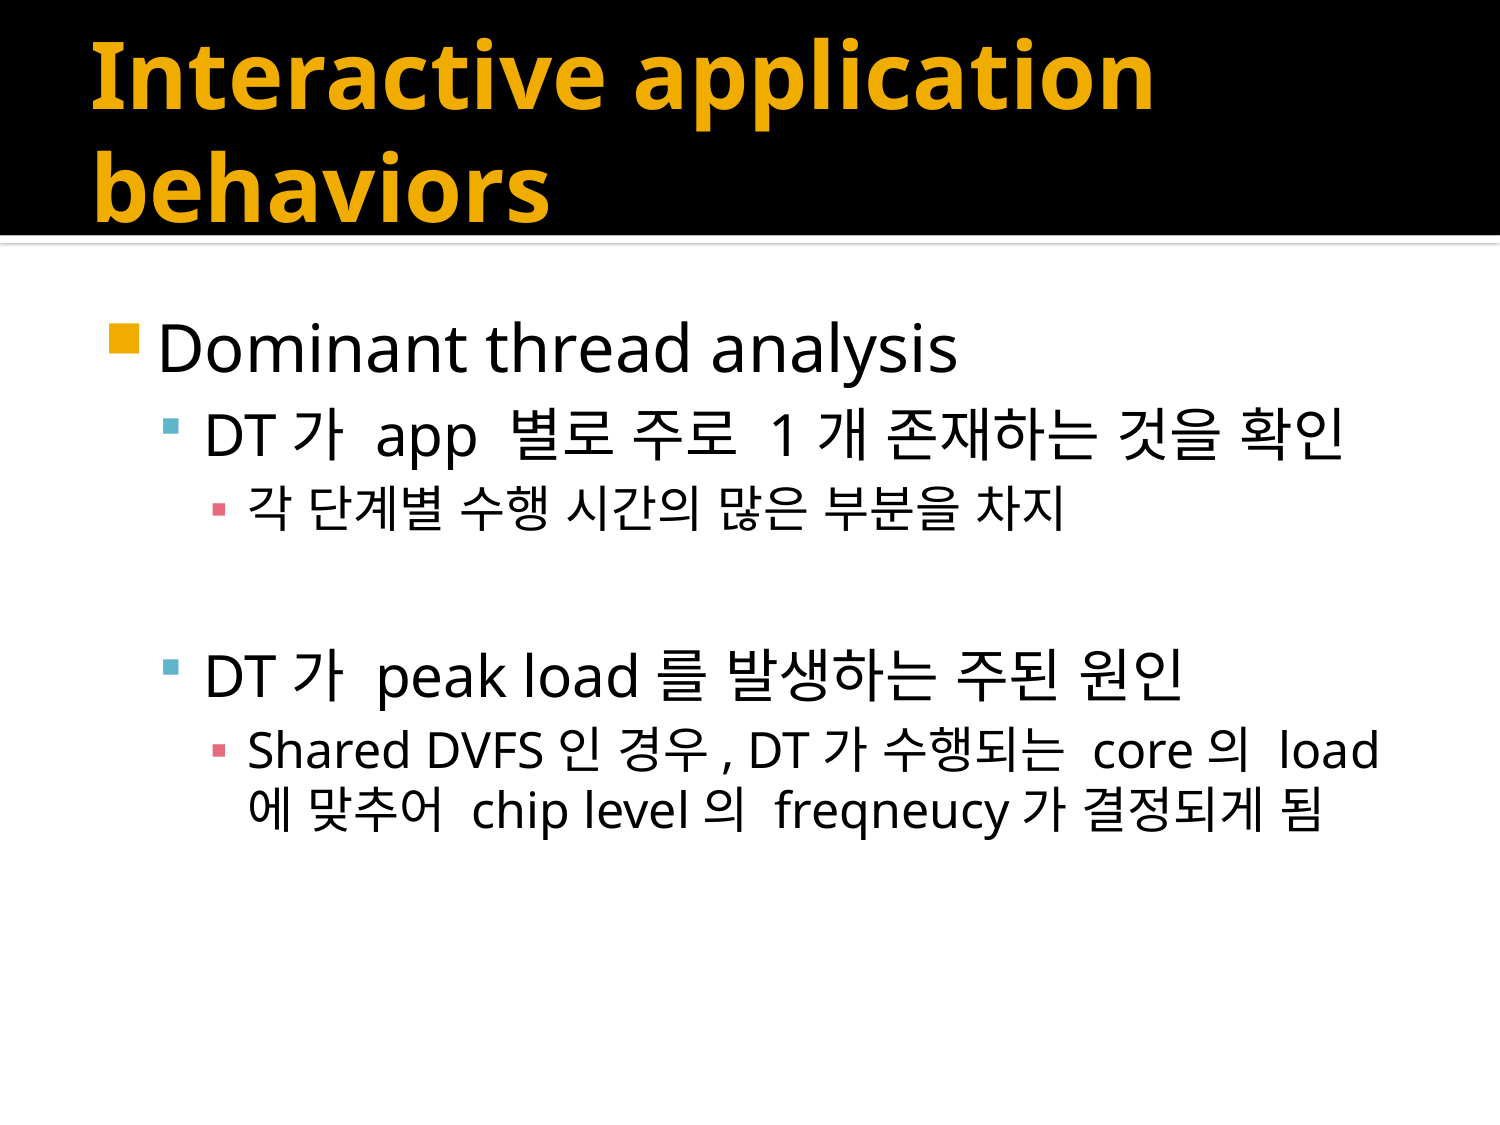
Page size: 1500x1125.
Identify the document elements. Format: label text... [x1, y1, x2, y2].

title Interactive application behaviors [75, 25, 1425, 231]
list Dominant thread analysis DT가 app 별로 주로 1개 존재하는 것을 확인 각 단계별 수행 시간의 많은 부분을 차지 DT가 peak load를 발생하는 주된 원인 Shared DVFS인 경우, DT가 수행되는 core의 load에 맞추어 chip level의 freqneucy가 결정되게 됨 [75, 291, 1425, 1050]
